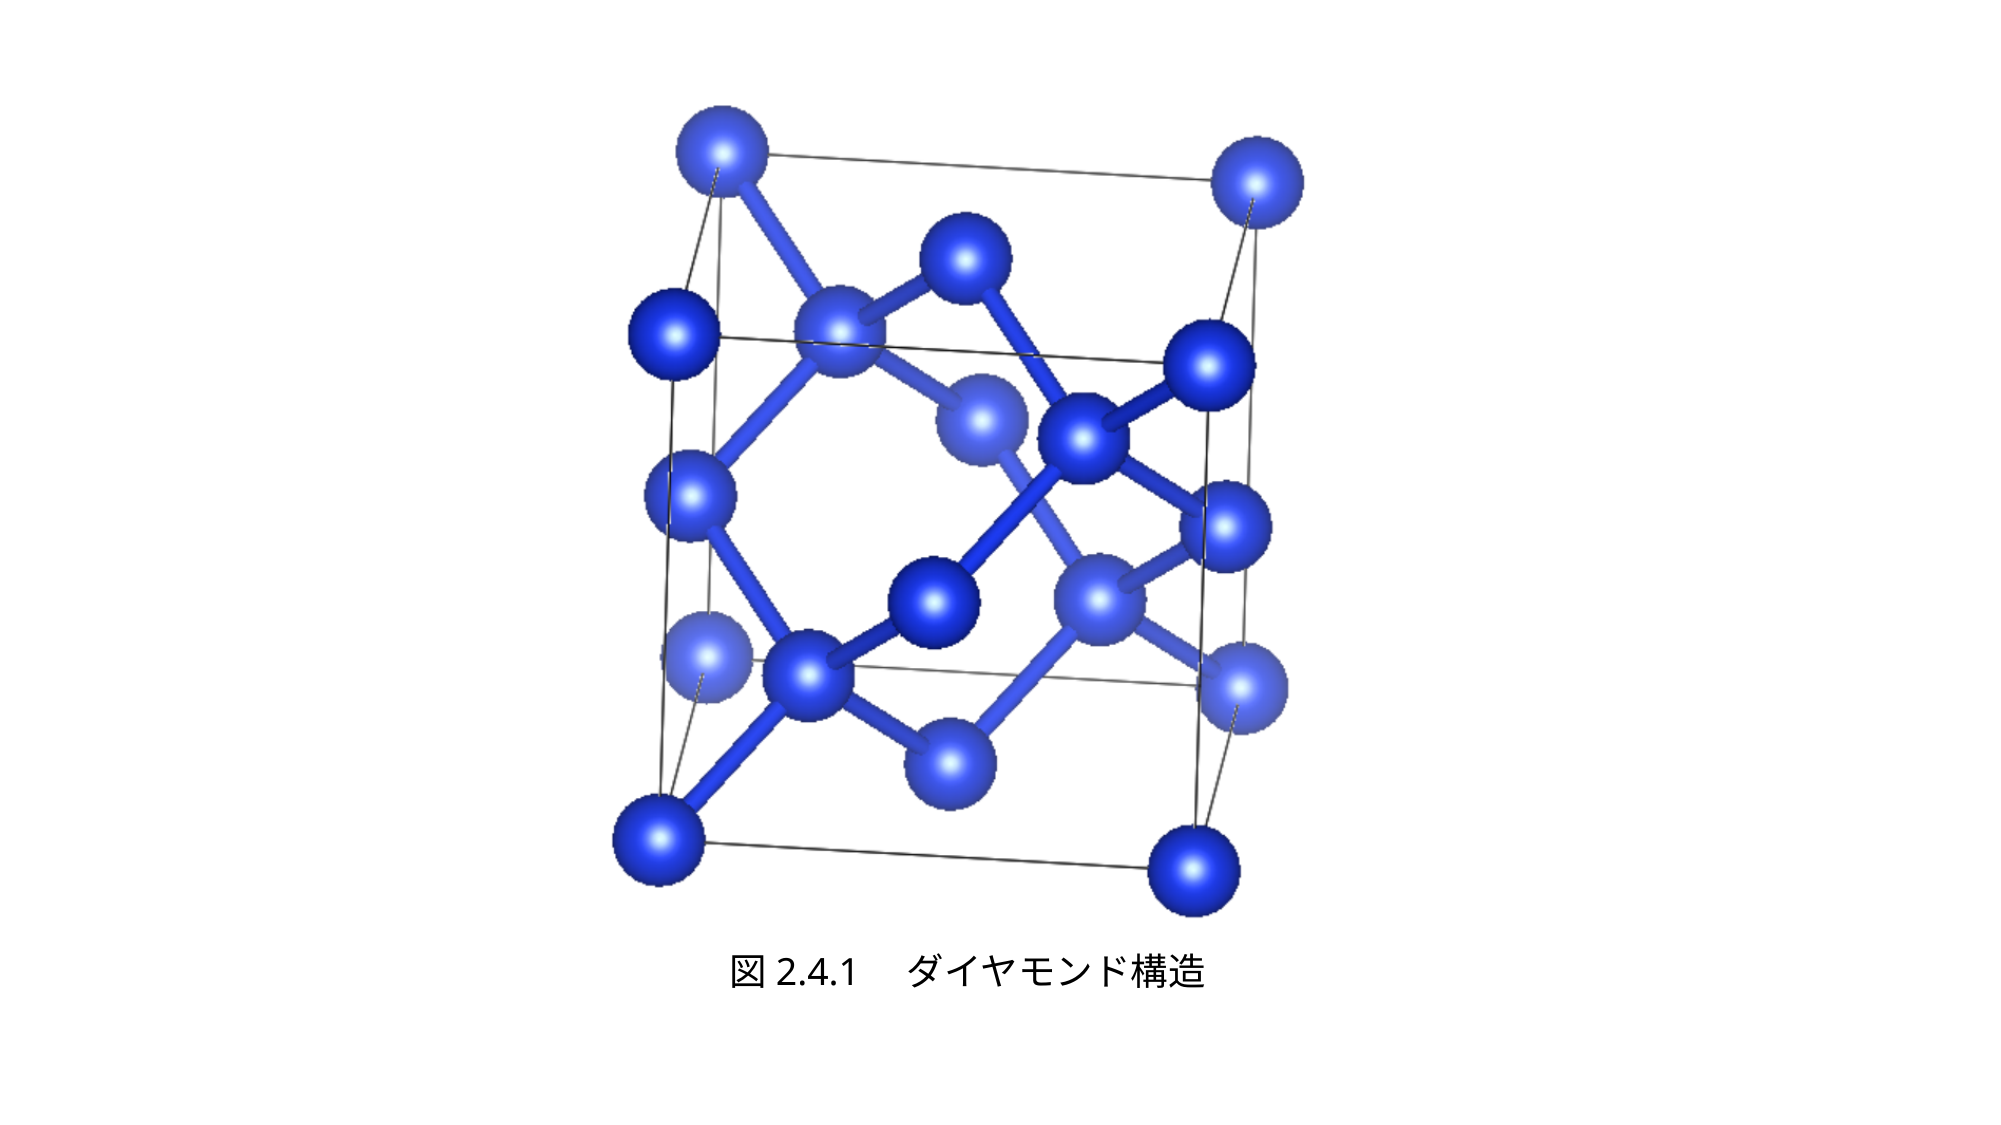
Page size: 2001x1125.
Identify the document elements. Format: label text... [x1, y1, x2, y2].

picture [517, 85, 1418, 947]
text_box 図2.4.1 ダイヤモンド構造 [356, 940, 1579, 1000]
